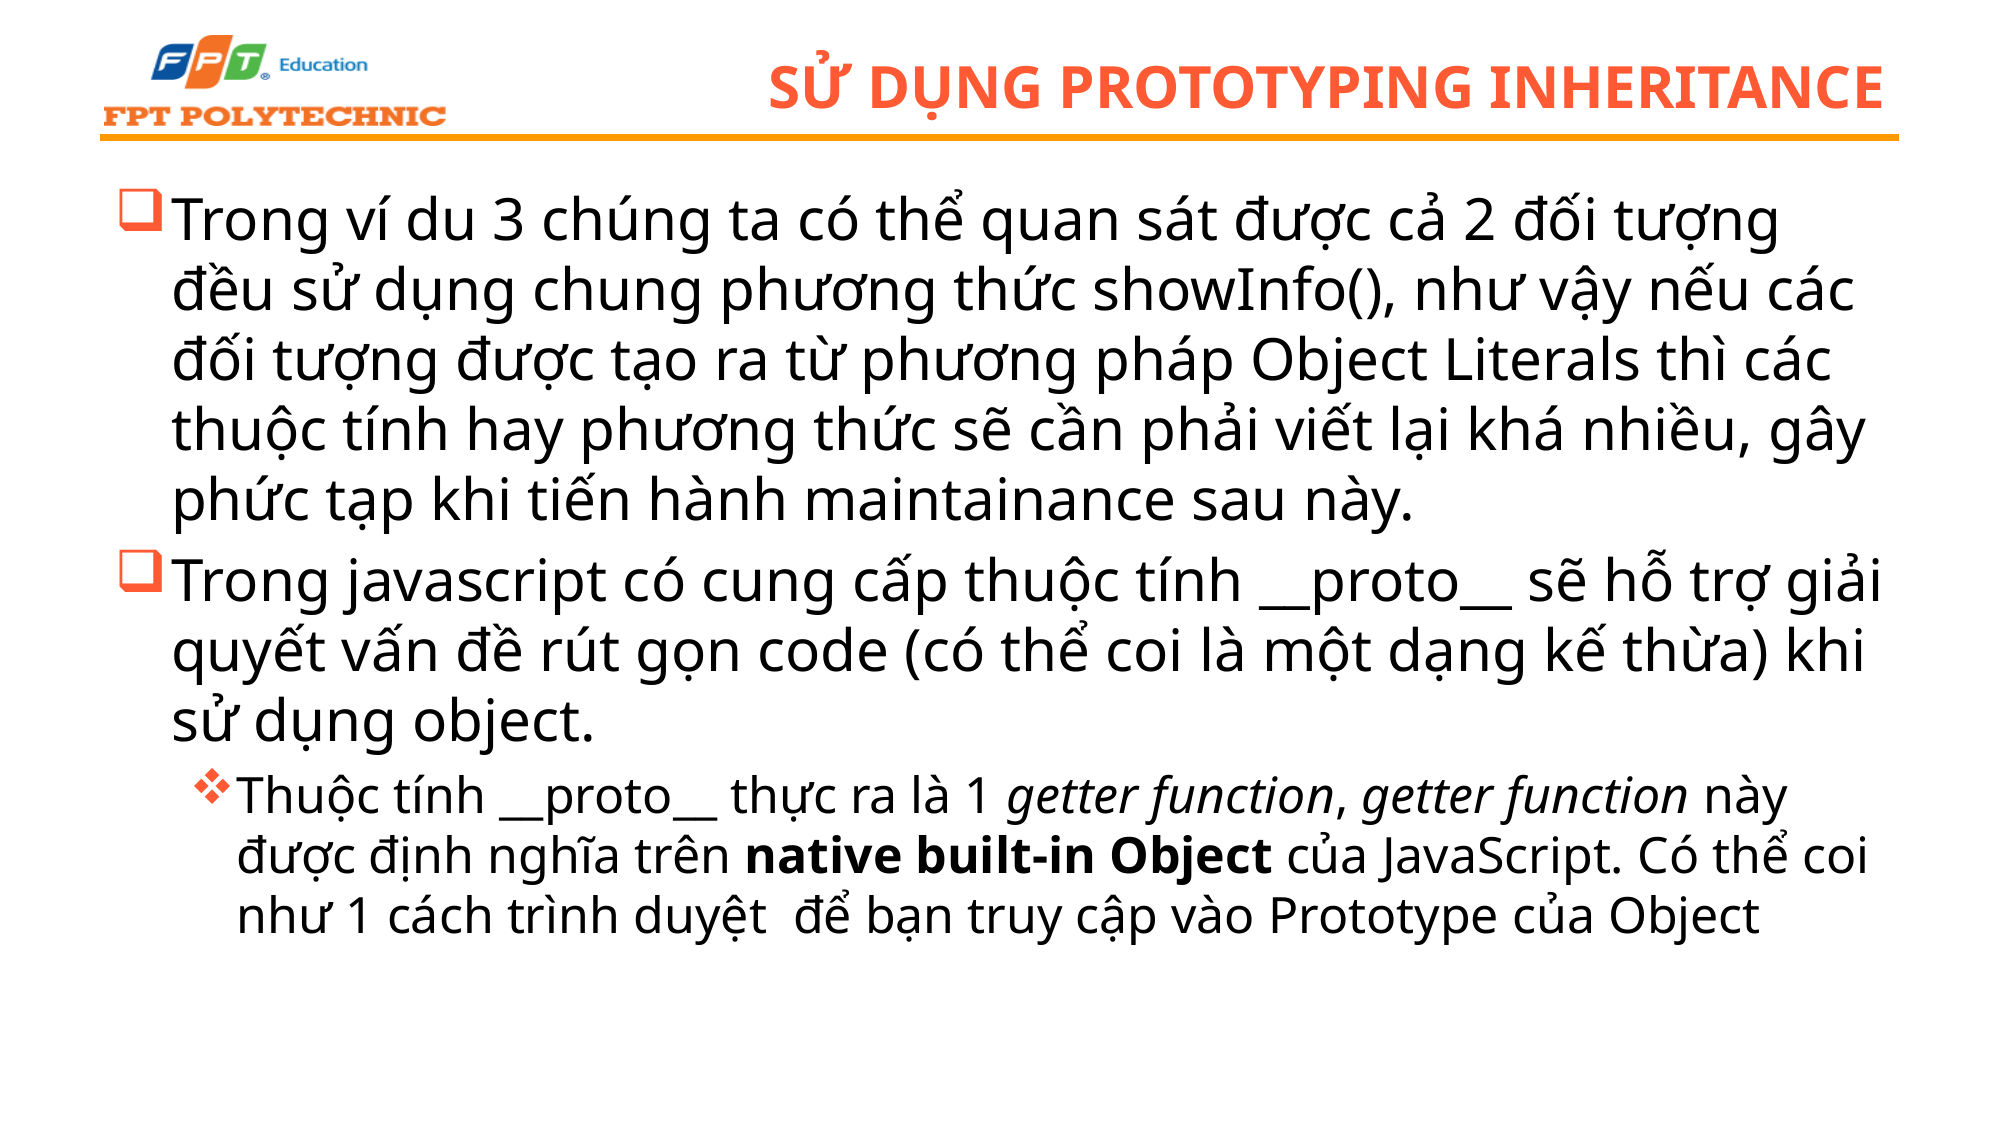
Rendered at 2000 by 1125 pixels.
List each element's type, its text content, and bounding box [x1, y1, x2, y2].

list Trong ví du 3 chúng ta có thể quan sát được cả 2 đối tượng đều sử dụng chung phương thức showInfo(), như vậy nếu các đối tượng được tạo ra từ phương pháp Object Literals thì các thuộc tính hay phương thức sẽ cần phải viết lại khá nhiều, gây phức tạp khi tiến hành maintainance sau này. Trong javascript có cung cấp thuộc tính __proto__ sẽ hỗ trợ giải quyết vấn đề rút gọn code (có thể coi là một dạng kế thừa) khi sử dụng object. Thuộc tính __proto__ thực ra là 1 getter function, getter function này được định nghĩa trên native built-in Object của JavaScript. Có thể coi như 1 cách trình duyệt để bạn truy cập vào Prototype của Object [99, 174, 1900, 1038]
title sử dụng prototyping inheritance [449, 45, 1900, 125]
picture [104, 35, 450, 126]
